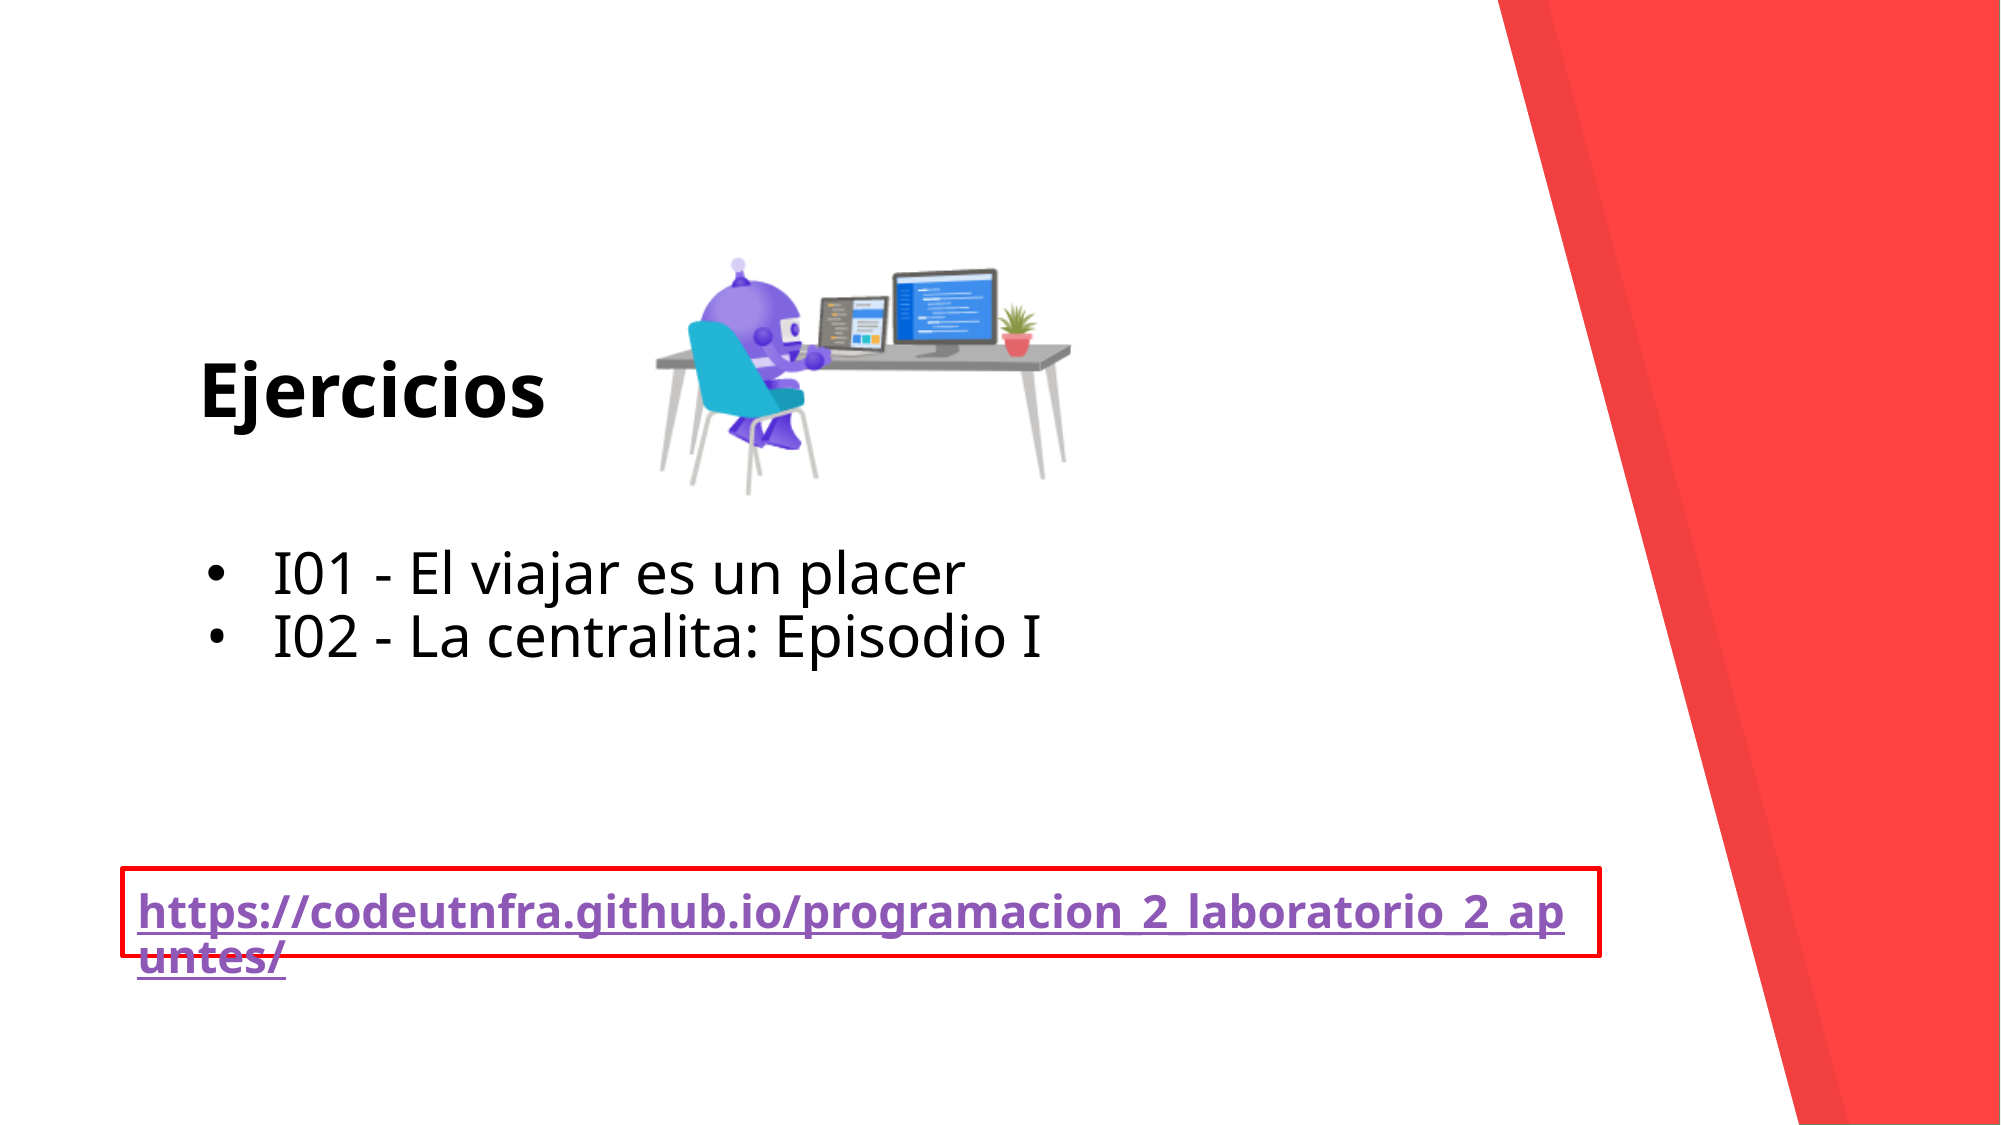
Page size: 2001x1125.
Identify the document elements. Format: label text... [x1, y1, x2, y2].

text_box https://codeutnfra.github.io/programacion_2_laboratorio_2_apuntes/ [122, 868, 1600, 956]
title Ejercicios [183, 231, 1348, 450]
picture [626, 238, 1096, 516]
list I01 - El viajar es un placer I02 - La centralita: Episodio I [183, 529, 1348, 772]
